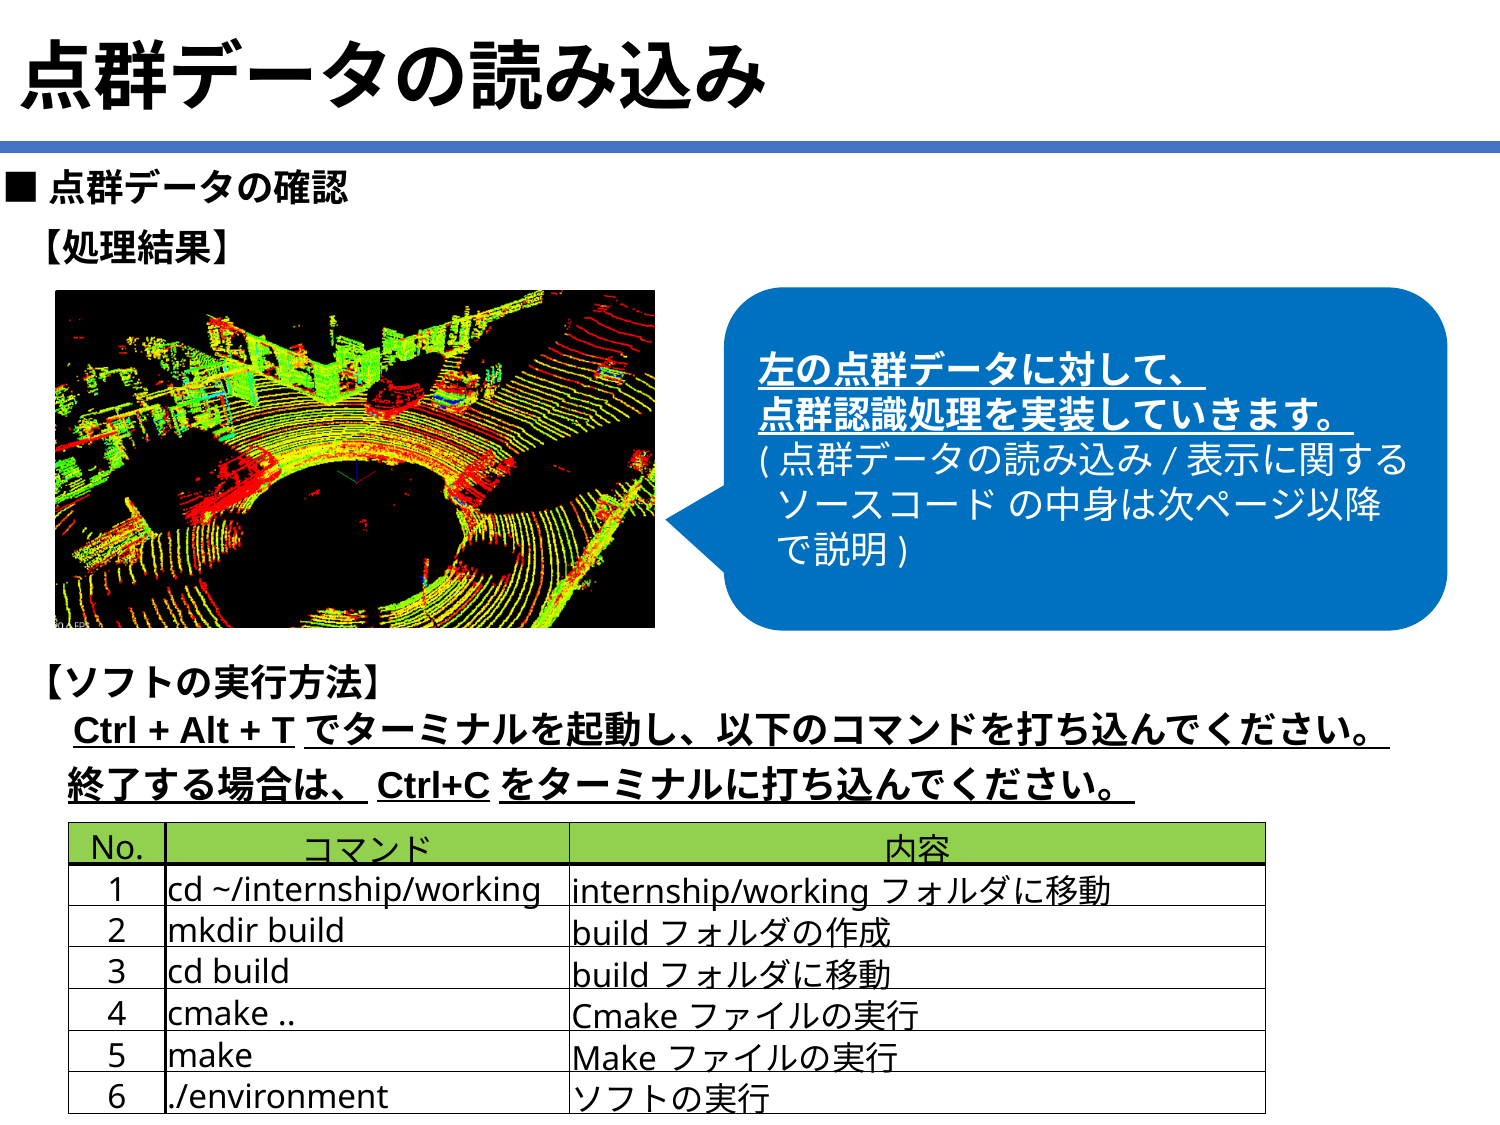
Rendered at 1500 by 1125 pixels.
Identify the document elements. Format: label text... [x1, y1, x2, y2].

table_cell buildフォルダの作成 [570, 906, 1265, 946]
table_cell 6 [69, 1072, 164, 1113]
text_box 【ソフトの実行方法】 [10, 651, 416, 712]
text_box ■点群データの確認 [0, 157, 364, 217]
table_cell cd ~/internship/working [167, 866, 569, 905]
table_cell internship/workingフォルダに移動 [570, 866, 1265, 905]
table_cell Cmakeファイルの実行 [570, 989, 1265, 1030]
table_cell ソフトの実行 [570, 1072, 1265, 1113]
text_box 左の点群データに対して、 点群認識処理を実装していきます。 (点群データの読み込み/表示に関する ソースコード の中身は次ページ以降 で説明) [668, 289, 1446, 629]
table_cell make [167, 1031, 569, 1071]
table_cell mkdir build [167, 906, 569, 946]
table_cell Makeファイルの実行 [570, 1031, 1265, 1071]
table_cell 2 [69, 906, 164, 946]
text_box Ctrl + Alt + Tでターミナルを起動し、以下のコマンドを打ち込んでください。 [58, 698, 1405, 759]
text_box 点群データの読み込み [3, 21, 784, 127]
table_header No. [69, 823, 164, 862]
table_header 内容 [570, 823, 1265, 862]
picture [55, 290, 655, 628]
table_cell buildフォルダに移動 [570, 947, 1265, 988]
table_cell 3 [69, 947, 164, 988]
table_cell cmake .. [167, 989, 569, 1030]
text_box 【処理結果】 [10, 217, 265, 277]
table_header コマンド [167, 823, 569, 862]
table_cell 1 [69, 866, 164, 905]
table_cell 5 [69, 1031, 164, 1071]
text_box 終了する場合は、Ctrl+Cをターミナルに打ち込んでください。 [53, 753, 1150, 814]
table_cell ./environment [167, 1072, 569, 1113]
table_cell 4 [69, 989, 164, 1030]
table_cell cd build [167, 947, 569, 988]
